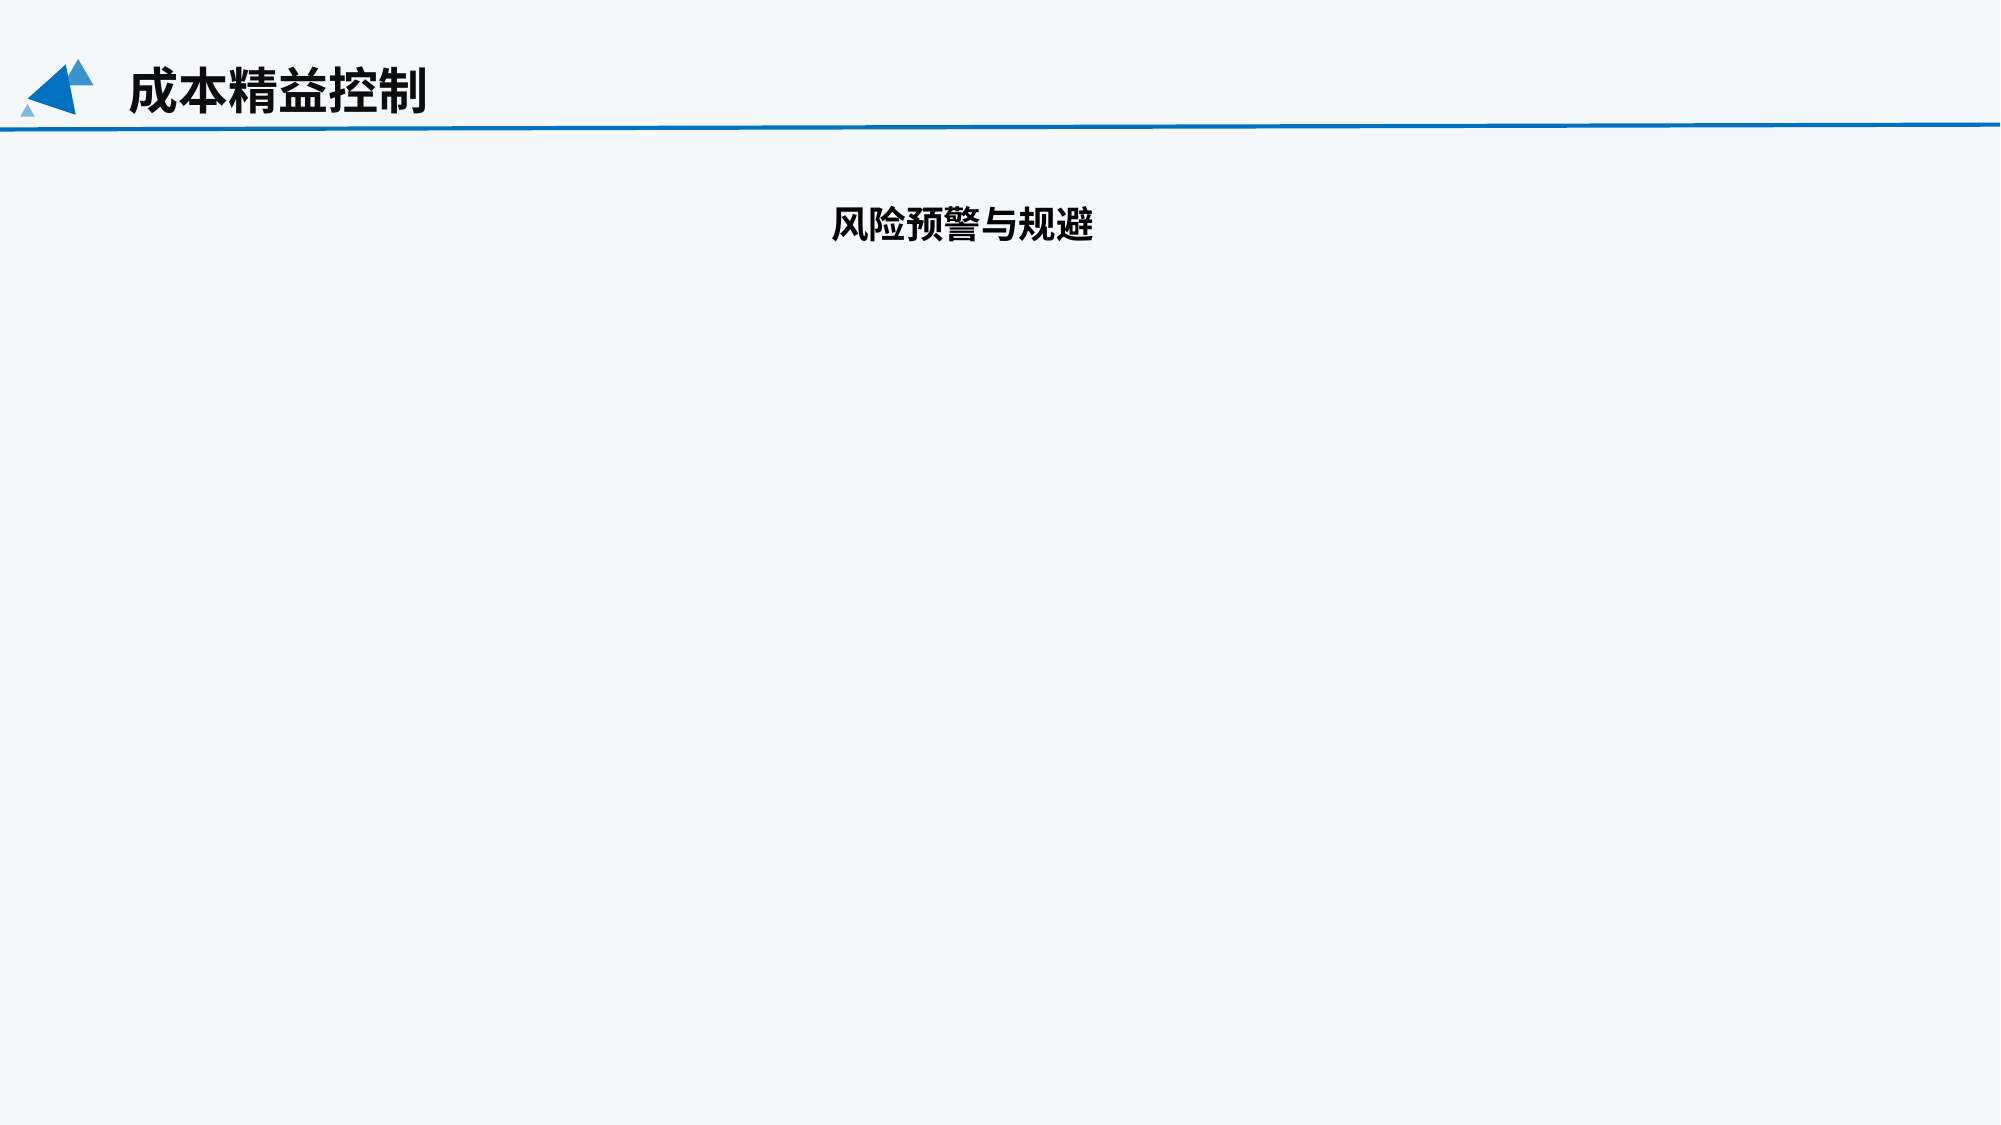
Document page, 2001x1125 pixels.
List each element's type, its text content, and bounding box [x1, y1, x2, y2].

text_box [20, 58, 94, 117]
text_box 风险预警与规避 [560, 193, 1365, 254]
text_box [0, 124, 2000, 130]
text_box 成本精益控制 [114, 52, 894, 124]
